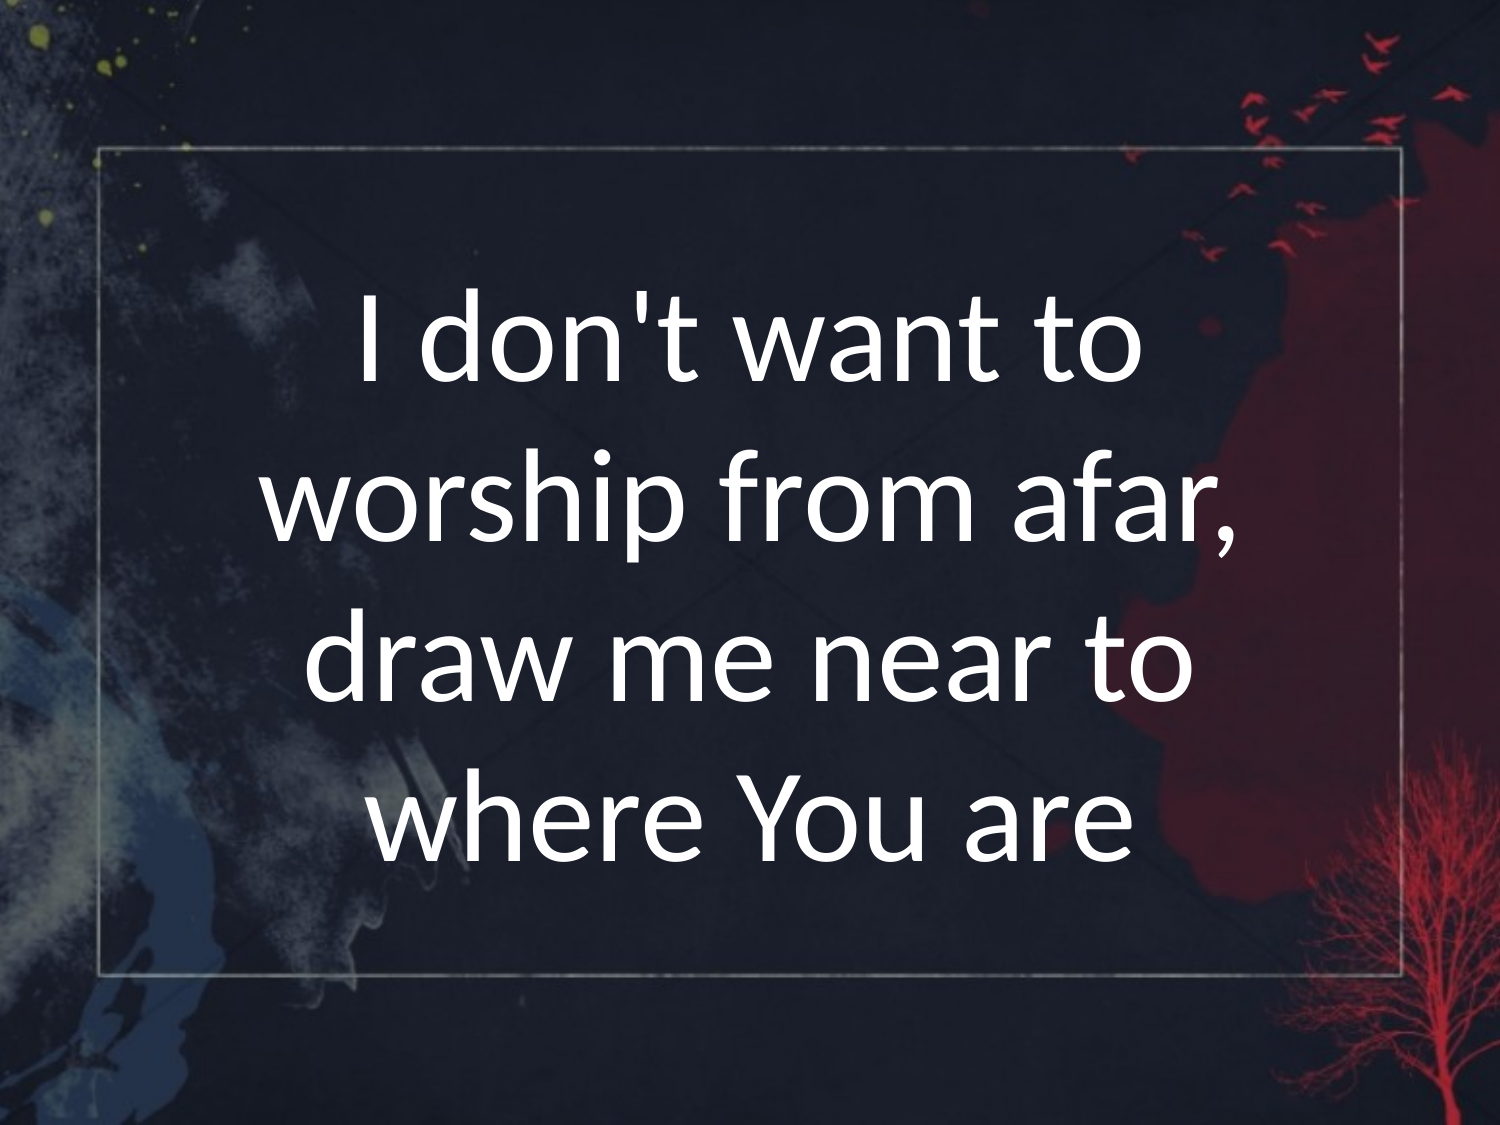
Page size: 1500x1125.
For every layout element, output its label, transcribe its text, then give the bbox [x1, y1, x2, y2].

picture [0, 0, 1500, 1125]
text_box I don't want to worship from afar, draw me near to where You are [149, 240, 1350, 895]
